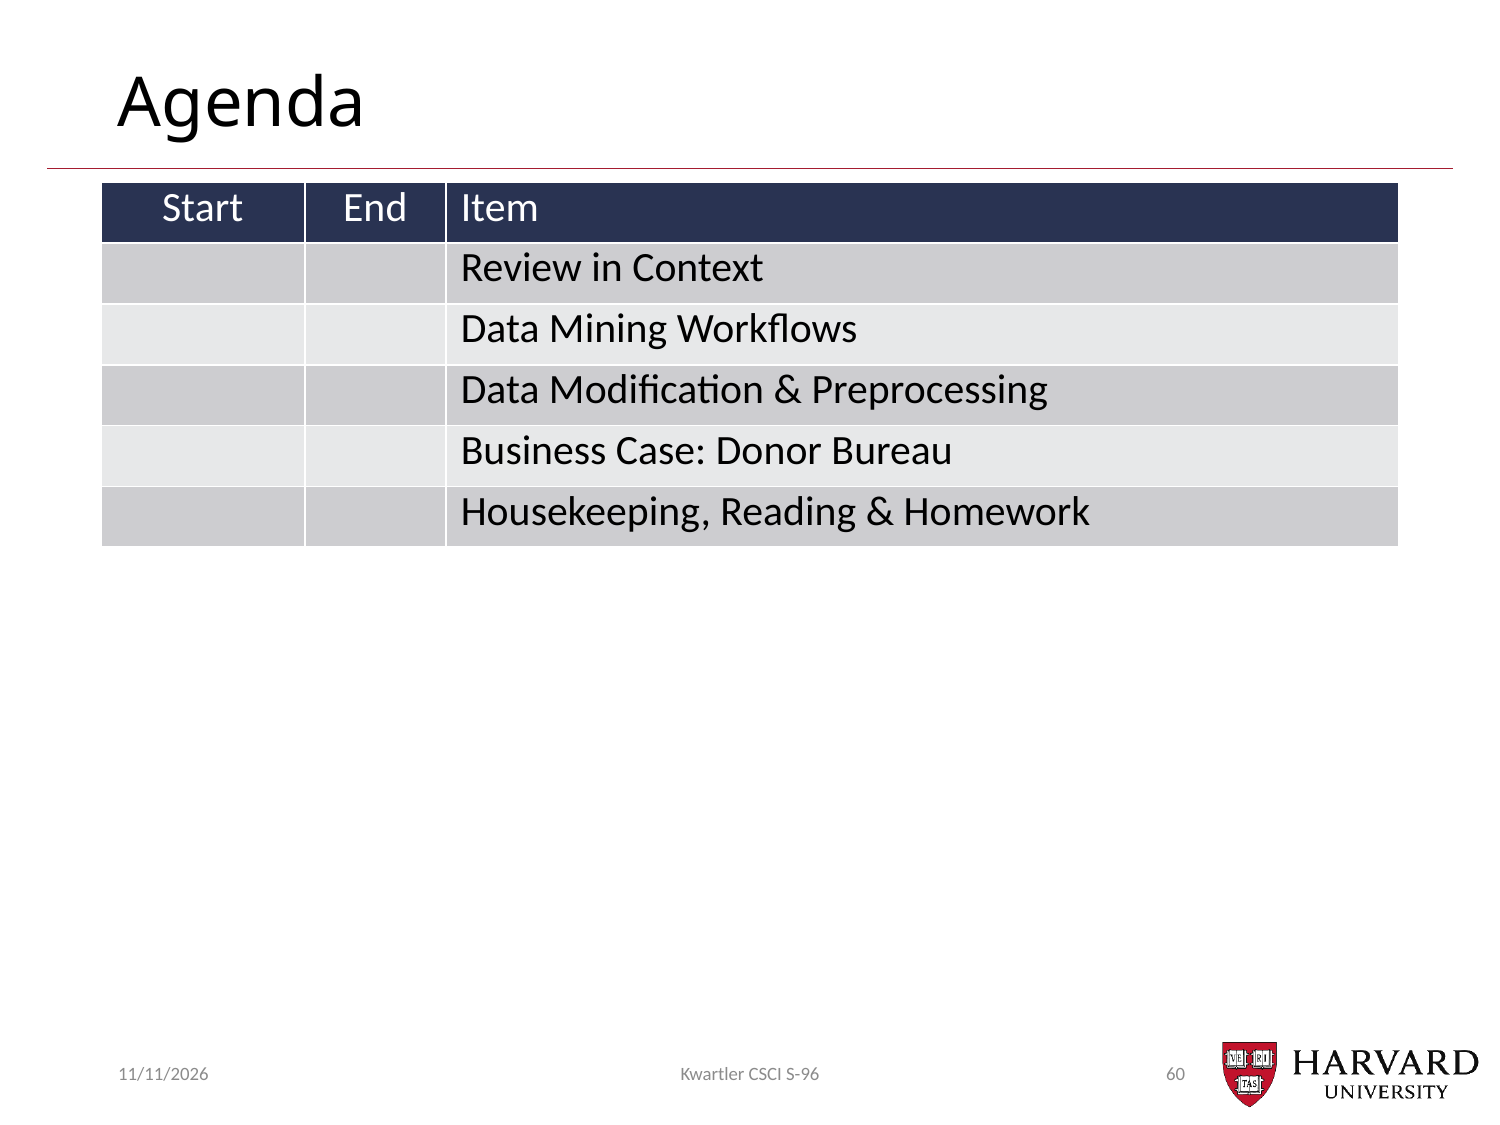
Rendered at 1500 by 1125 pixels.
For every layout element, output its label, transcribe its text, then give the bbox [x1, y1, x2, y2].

table_cell Housekeeping, Reading & Homework [447, 487, 1398, 546]
table_cell [306, 366, 445, 425]
table_cell Business Case: Donor Bureau [447, 426, 1398, 486]
picture [1200, 1024, 1500, 1125]
table_header End [306, 183, 445, 242]
title Agenda [103, 59, 1397, 157]
table_header Item [447, 183, 1398, 242]
table_header Start [102, 183, 304, 242]
table_cell [102, 244, 304, 303]
footer Kwartler CSCI S-96 [496, 1042, 1004, 1103]
table_cell [306, 305, 445, 364]
table_cell [102, 305, 304, 364]
table_cell [102, 366, 304, 425]
table_cell [102, 426, 304, 486]
table_cell [306, 426, 445, 486]
table_cell [306, 487, 445, 546]
table_cell Data Mining Workflows [447, 305, 1398, 364]
table_cell Review in Context [447, 244, 1398, 303]
slide_number 60 [1059, 1042, 1200, 1103]
table_cell [306, 244, 445, 303]
table_cell [102, 487, 304, 546]
table_cell Data Modification & Preprocessing [447, 366, 1398, 425]
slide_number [103, 1042, 441, 1103]
